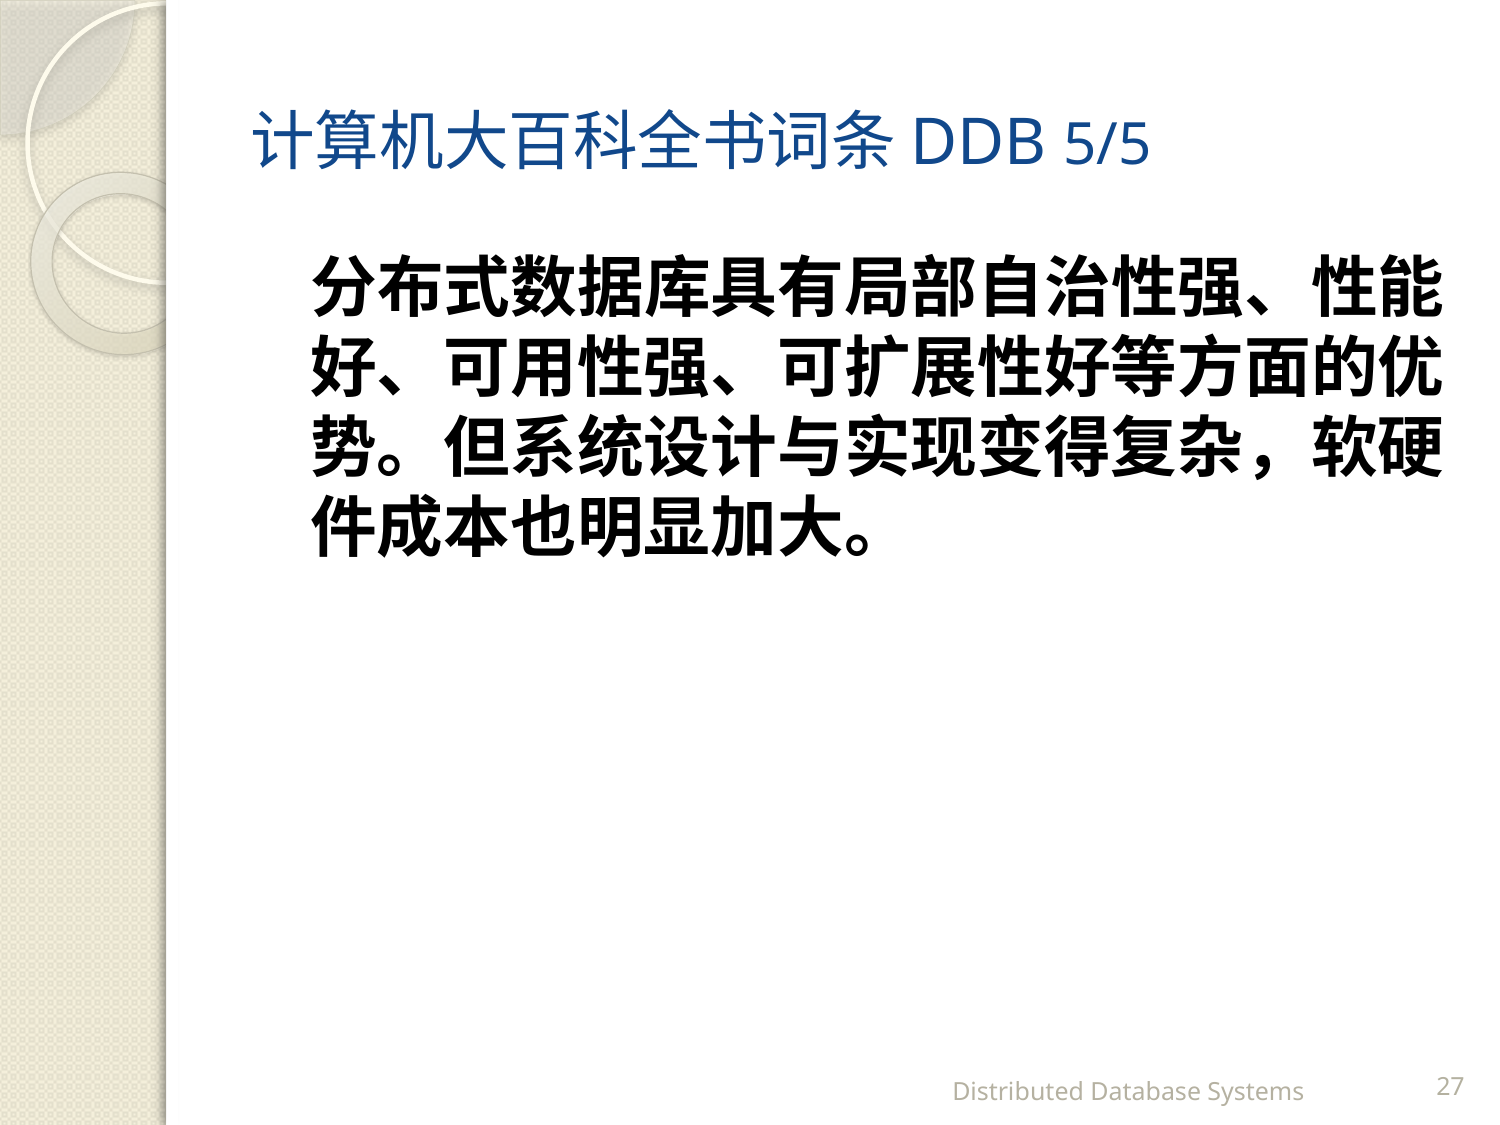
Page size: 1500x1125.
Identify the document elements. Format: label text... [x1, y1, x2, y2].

footer Distributed Database Systems [937, 1034, 1413, 1113]
list 分布式数据库具有局部自治性强、性能好、可用性强、可扩展性好等方面的优势。但系统设计与实现变得复杂，软硬件成本也明显加大。 [235, 237, 1466, 1025]
title 计算机大百科全书词条DDB 5/5 [235, 45, 1466, 233]
slide_number 27 [1413, 1034, 1488, 1113]
